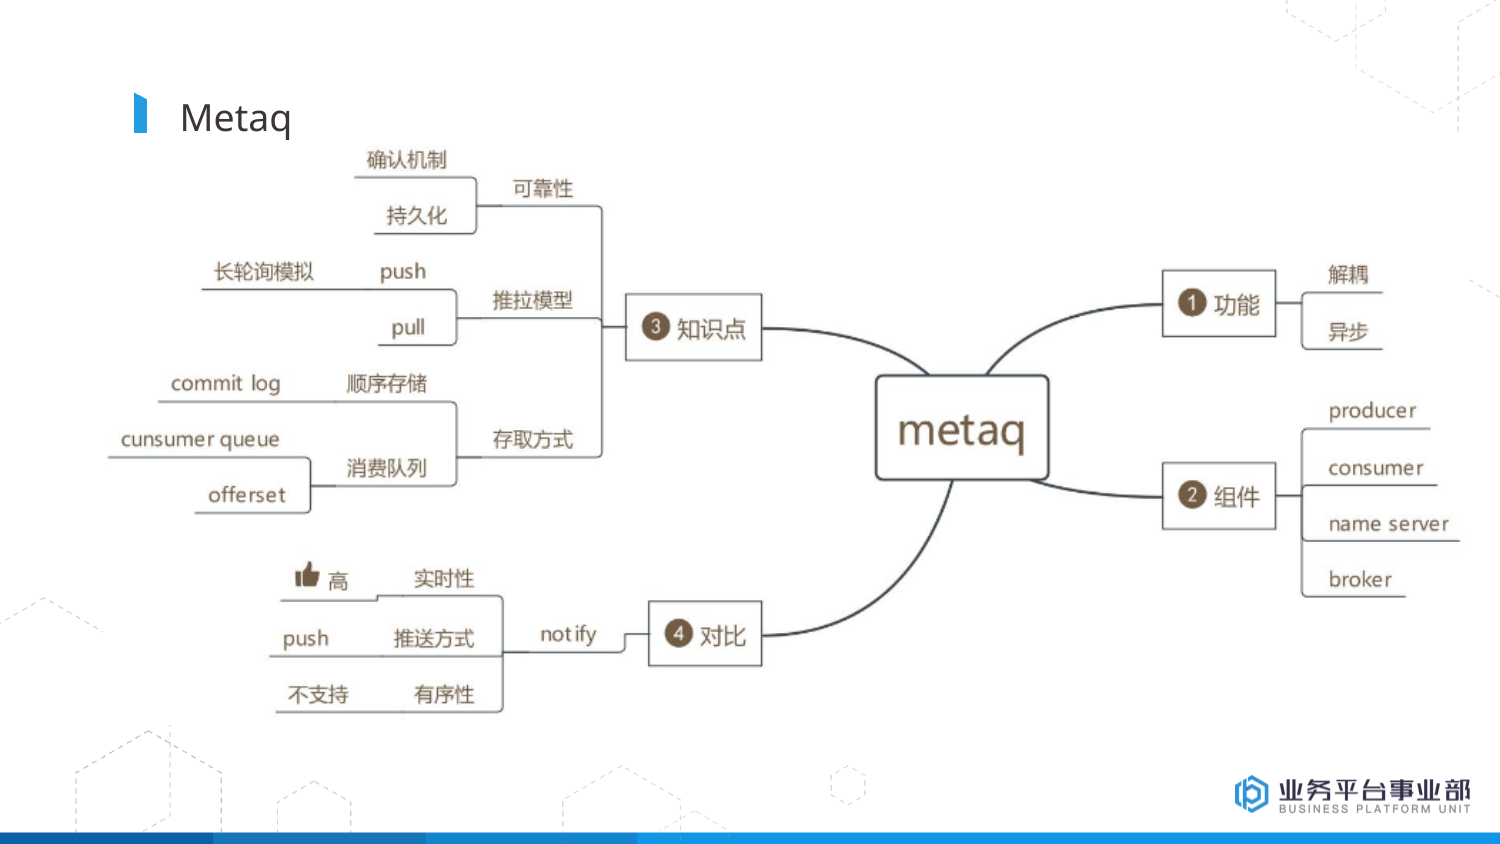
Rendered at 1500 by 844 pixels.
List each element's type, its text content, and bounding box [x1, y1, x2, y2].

picture [0, 0, 1500, 844]
title Metaq [164, 86, 1020, 133]
